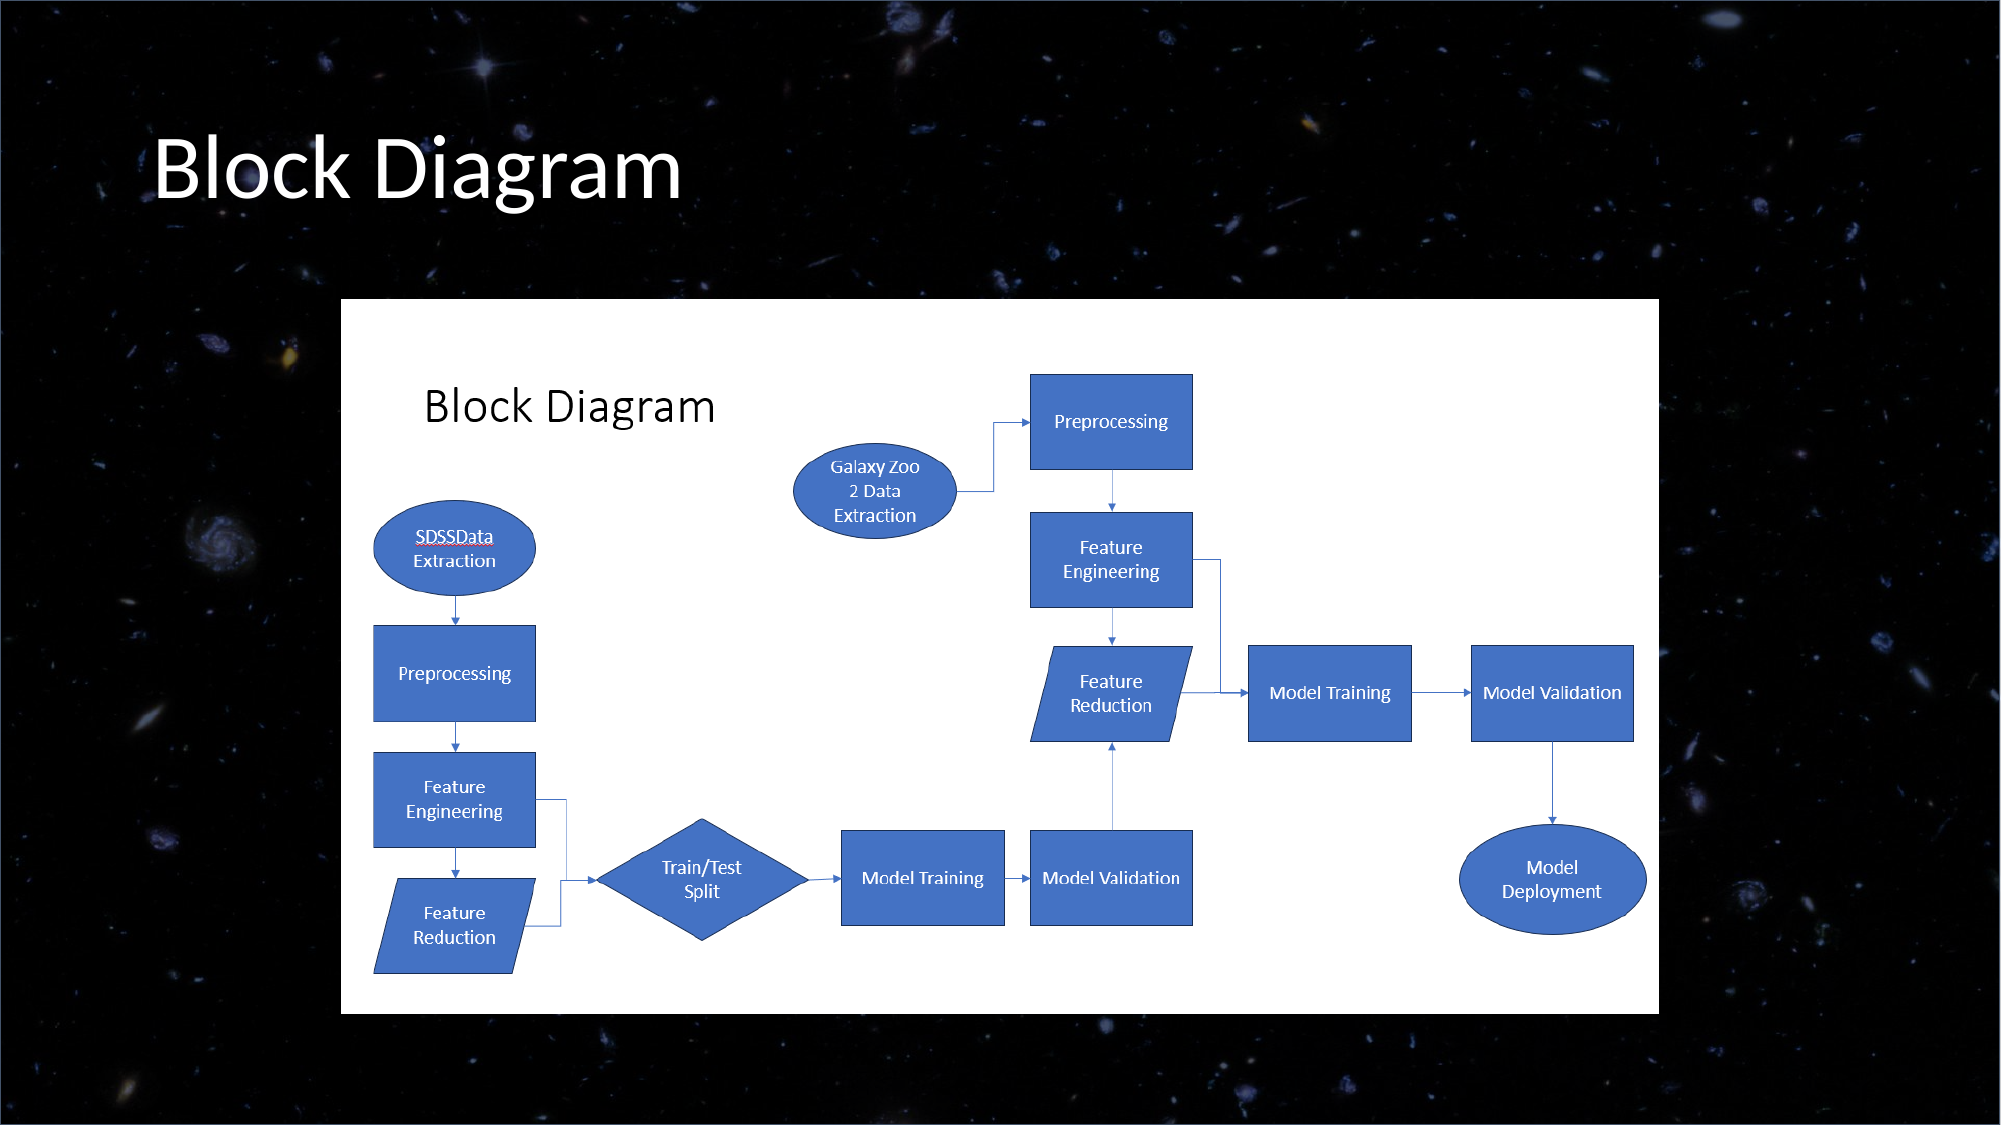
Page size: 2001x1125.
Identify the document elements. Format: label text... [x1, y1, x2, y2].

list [341, 299, 1659, 1014]
title Block Diagram [137, 59, 1863, 278]
picture [1, 1, 1999, 1124]
